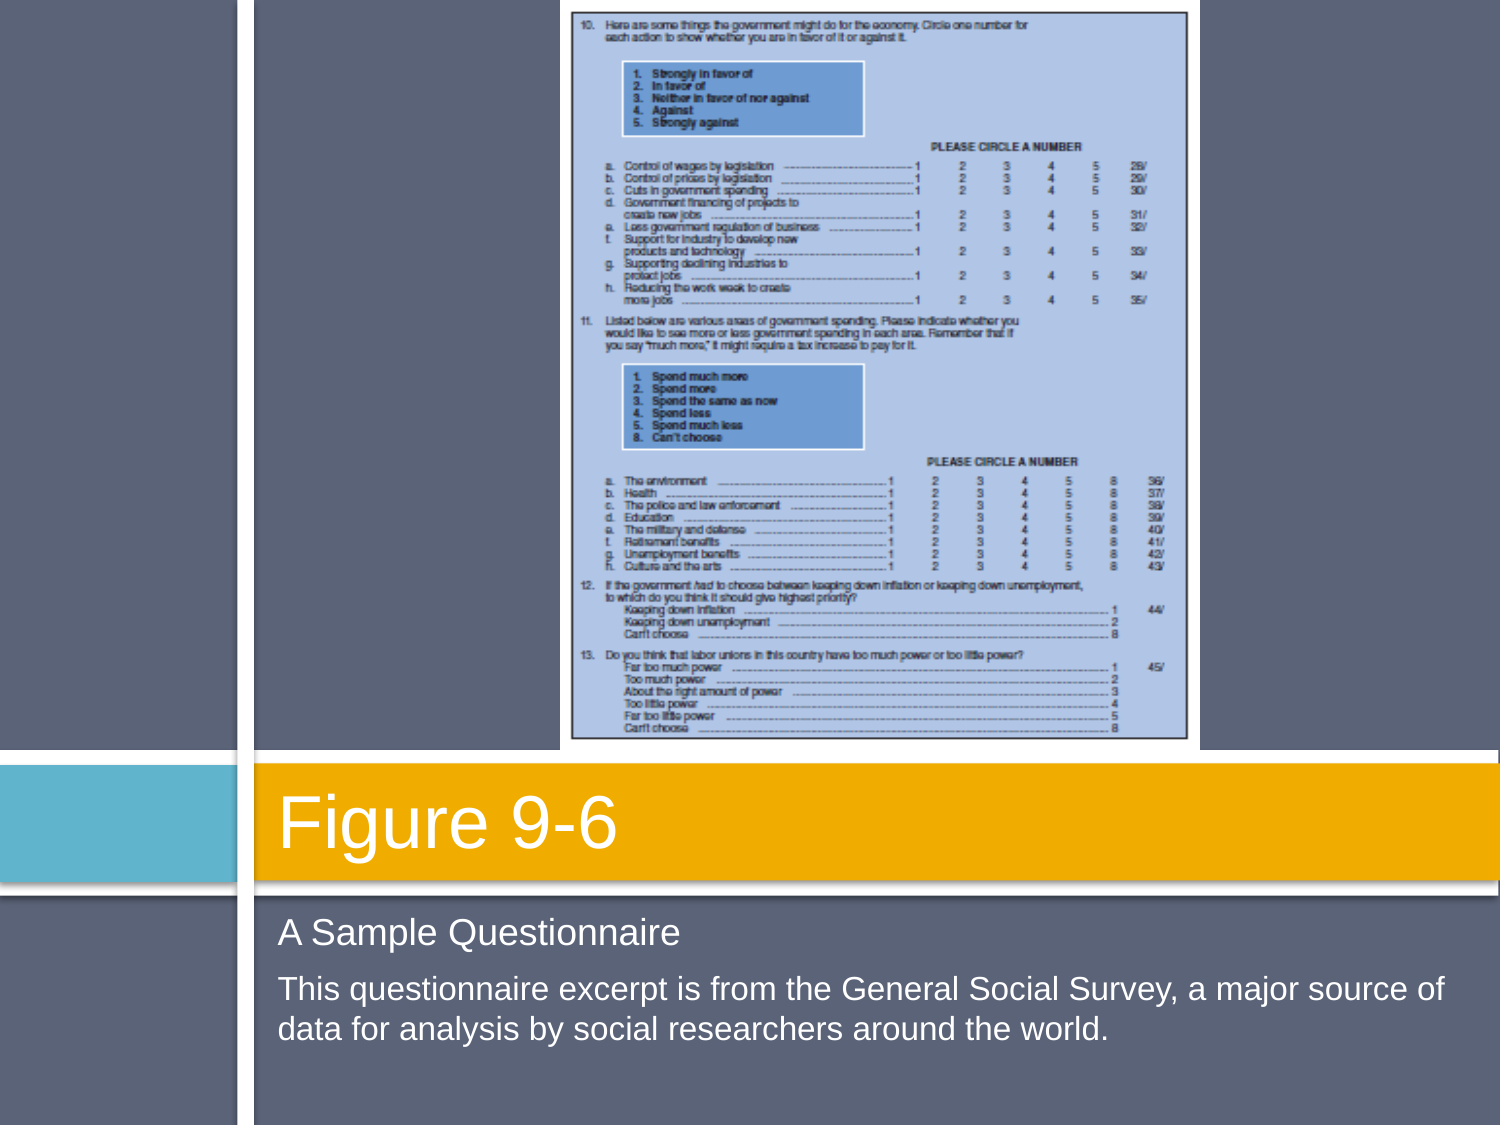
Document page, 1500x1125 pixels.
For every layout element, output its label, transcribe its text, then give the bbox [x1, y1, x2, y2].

list A Sample Questionnaire This questionnaire excerpt is from the General Social Survey, a major source of data for analysis by social researchers around the world. [262, 899, 1463, 1076]
title Figure 9-6 [262, 762, 1463, 876]
picture [324, 0, 1388, 751]
